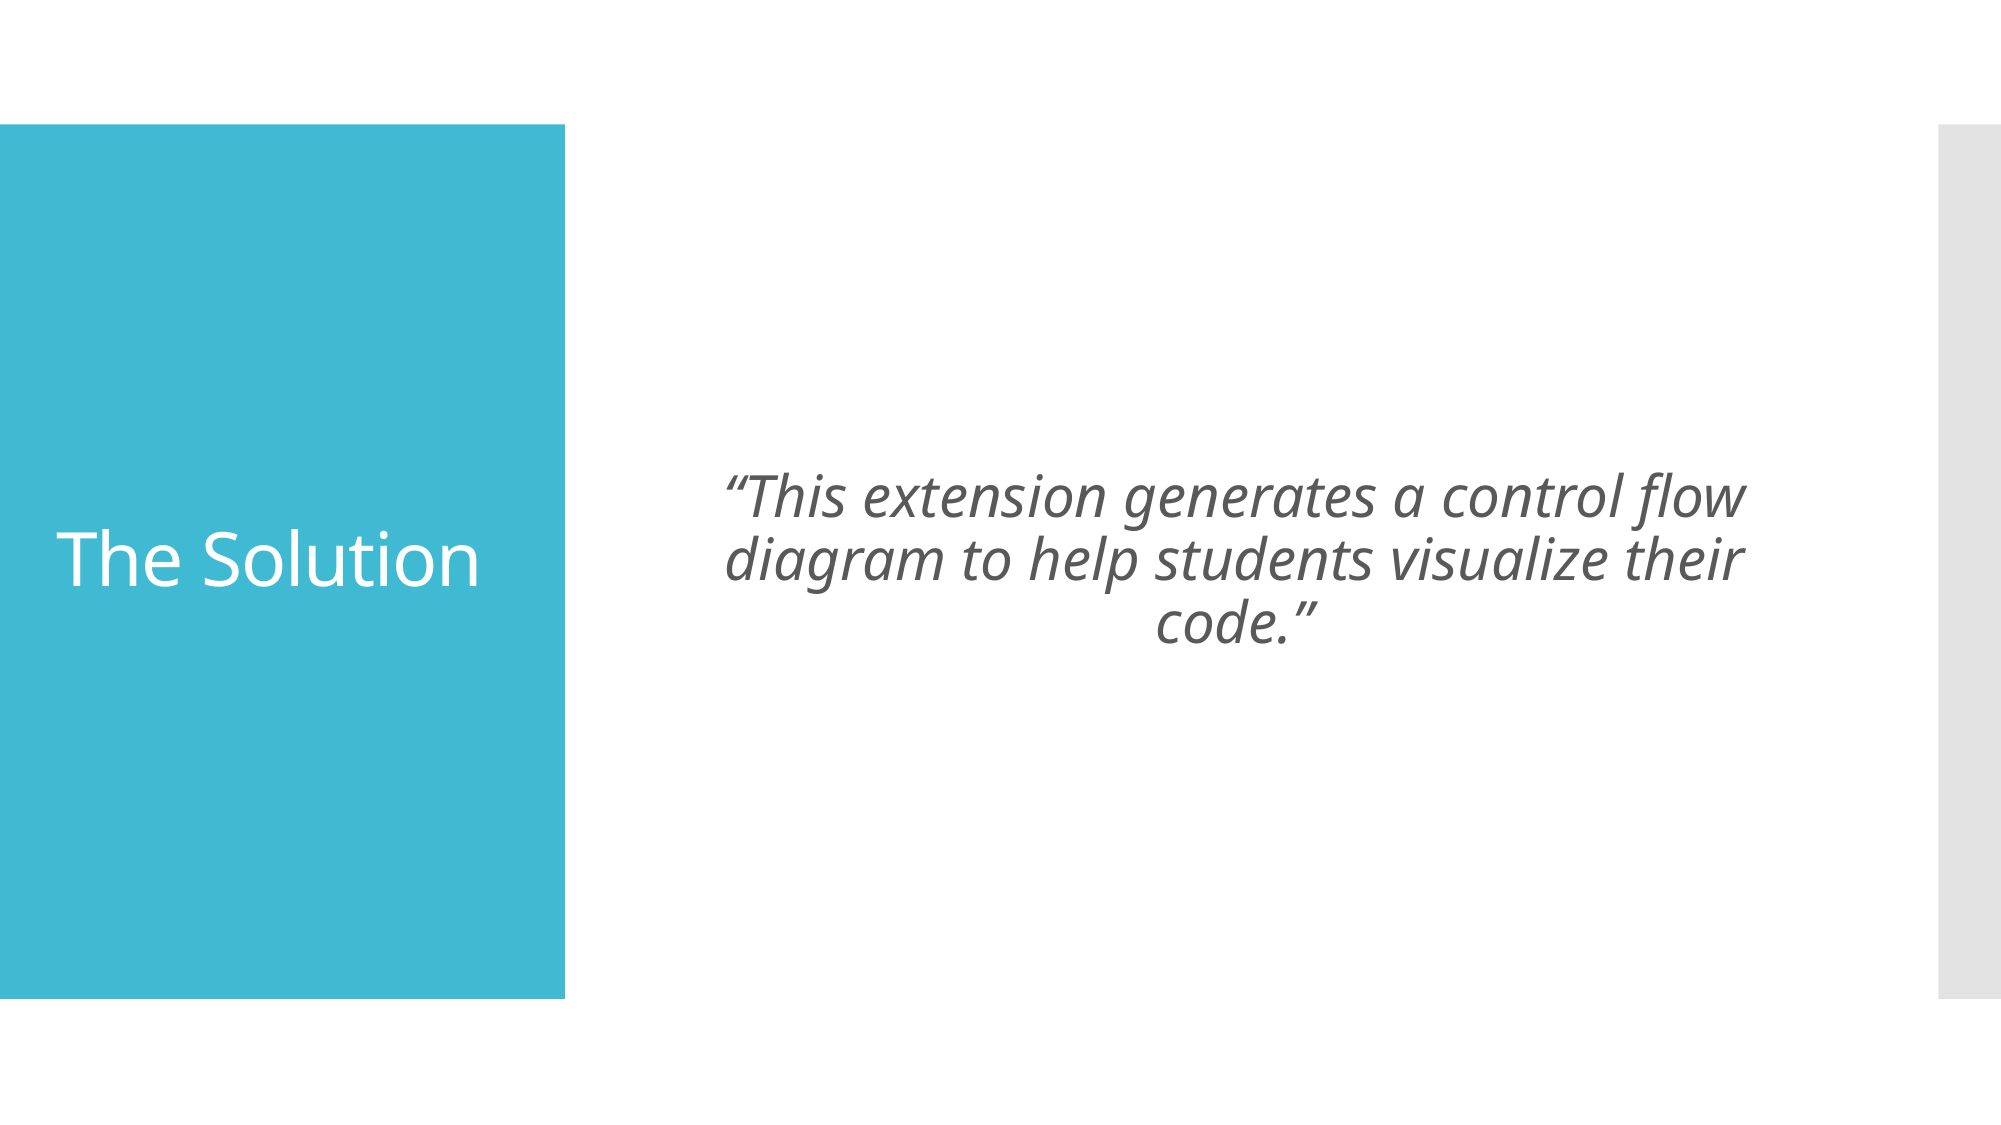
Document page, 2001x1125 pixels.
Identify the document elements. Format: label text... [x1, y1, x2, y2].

list “This extension generates a control flow diagram to help students visualize their code.” [634, 141, 1835, 982]
title The Solution [41, 184, 525, 940]
